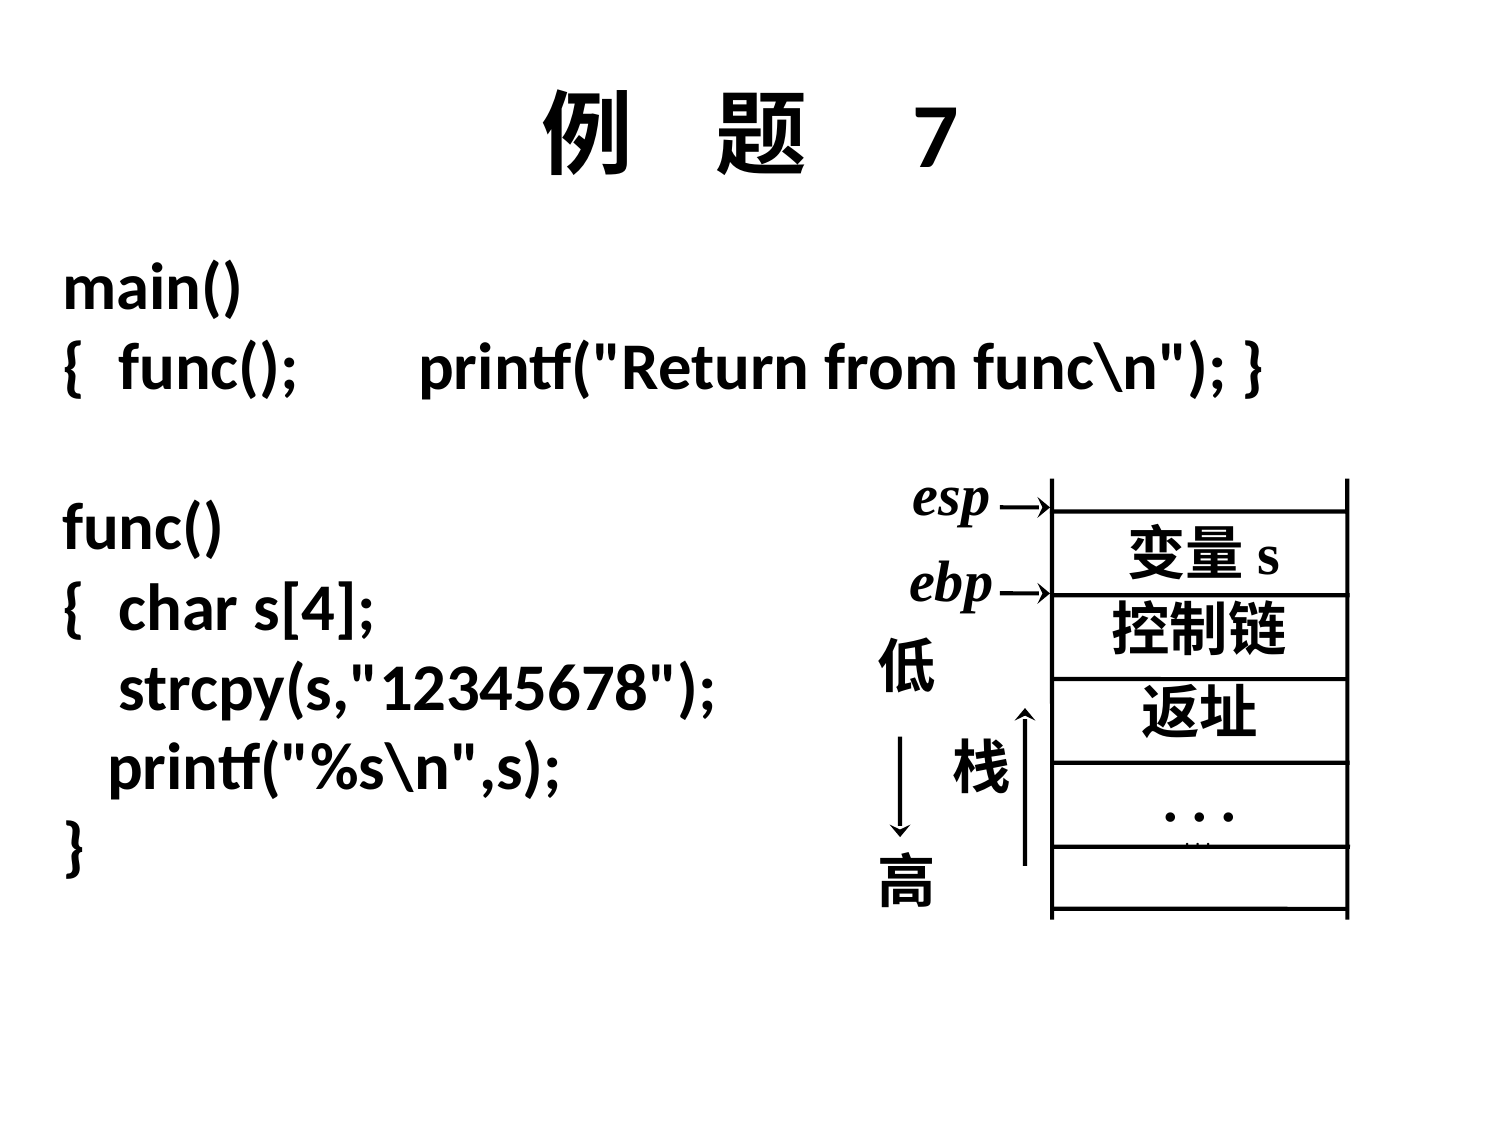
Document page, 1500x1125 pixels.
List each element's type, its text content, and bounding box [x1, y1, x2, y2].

title 例 题 7 [24, 37, 1475, 225]
list main() { func(); printf("Return from func\n"); } func() { char s[4]; strcpy(s,"12345678"); printf("%s\n",s); } [47, 235, 1452, 1063]
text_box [849, 449, 1351, 938]
